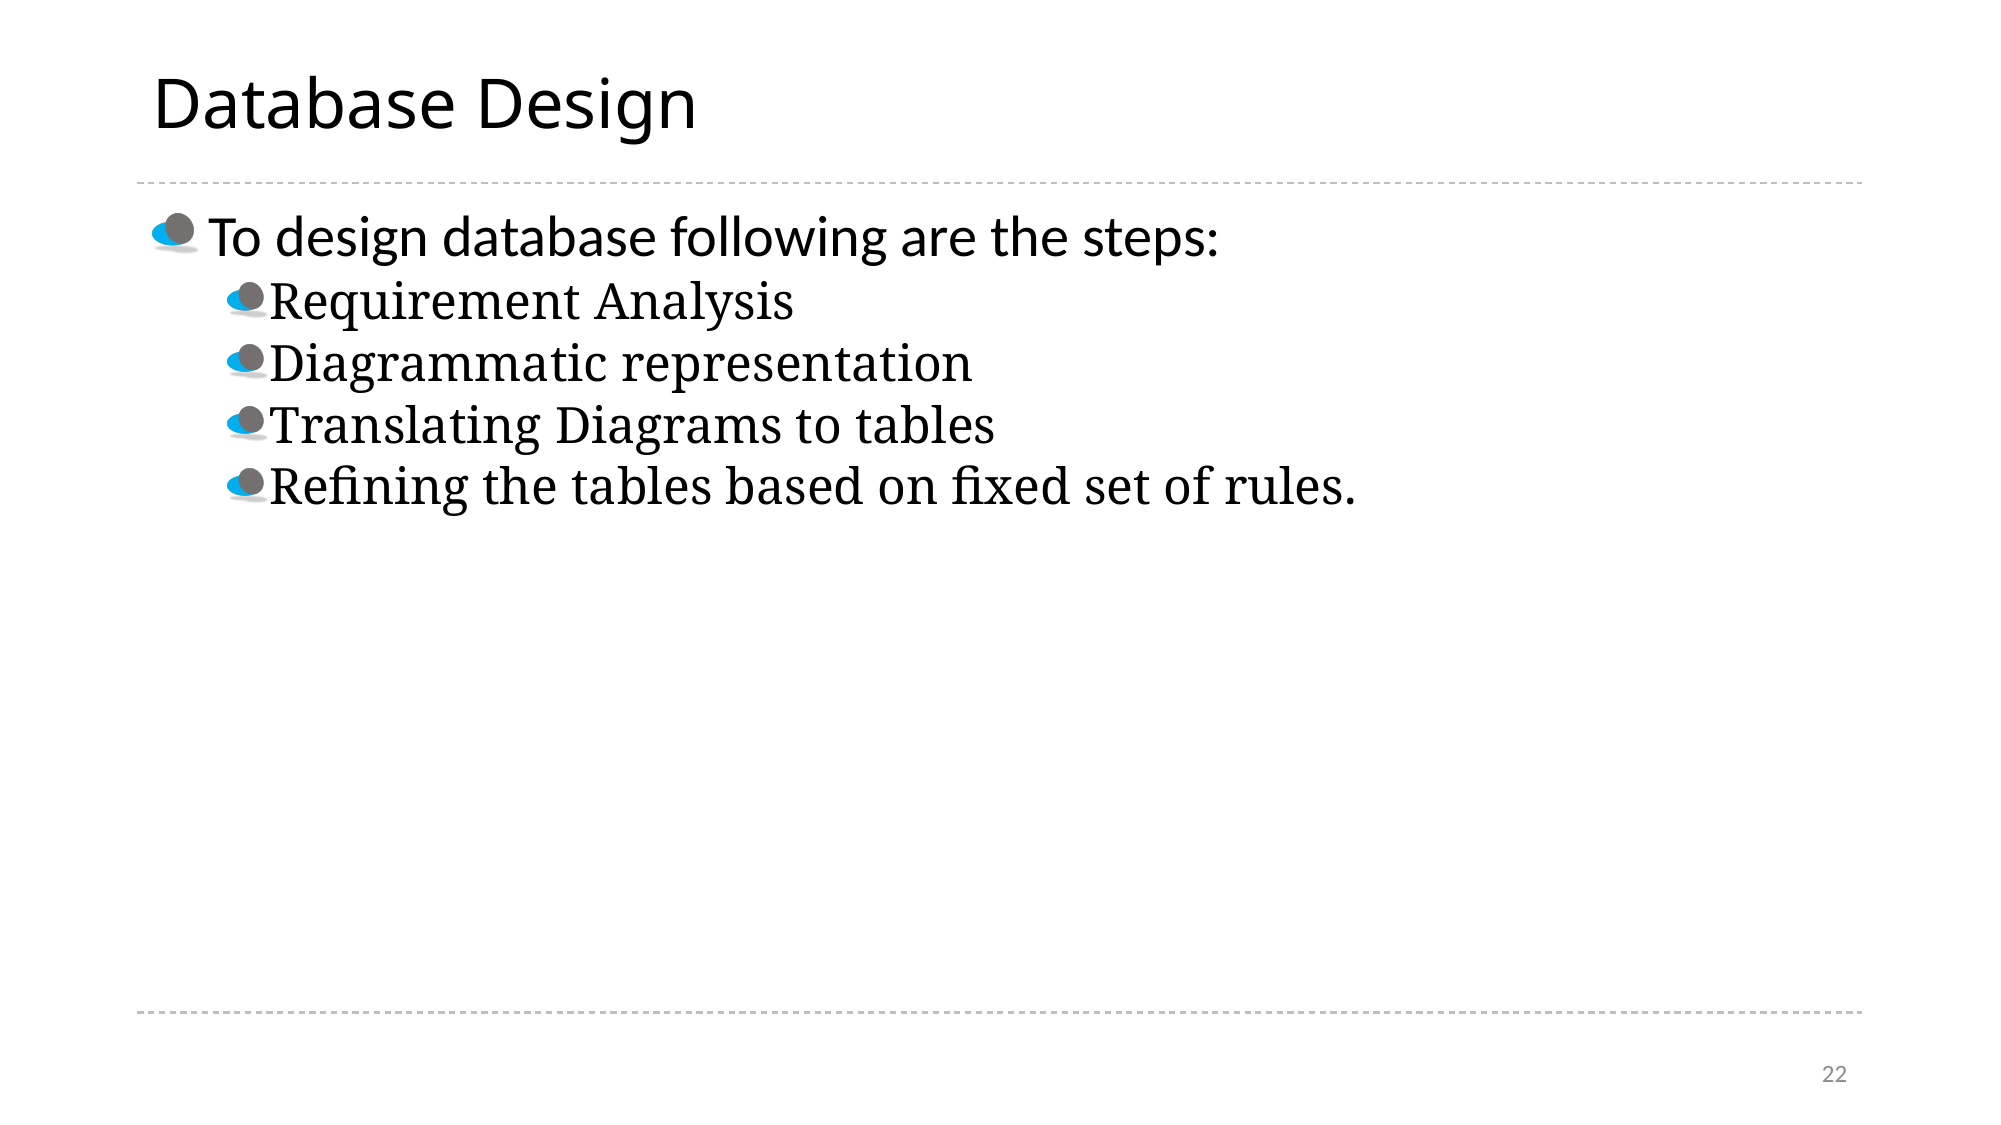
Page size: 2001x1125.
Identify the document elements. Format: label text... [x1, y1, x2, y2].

picture [227, 406, 269, 442]
picture [227, 468, 269, 504]
slide_number 22 [1412, 1042, 1863, 1103]
picture [152, 213, 200, 255]
picture [227, 344, 269, 380]
title Database Design [137, 31, 1863, 182]
picture [227, 282, 269, 319]
list To design database following are the steps: Requirement Analysis Diagrammatic representation Translating Diagrams to tables Refining the tables based on fixed set of rules. [137, 198, 1863, 1014]
